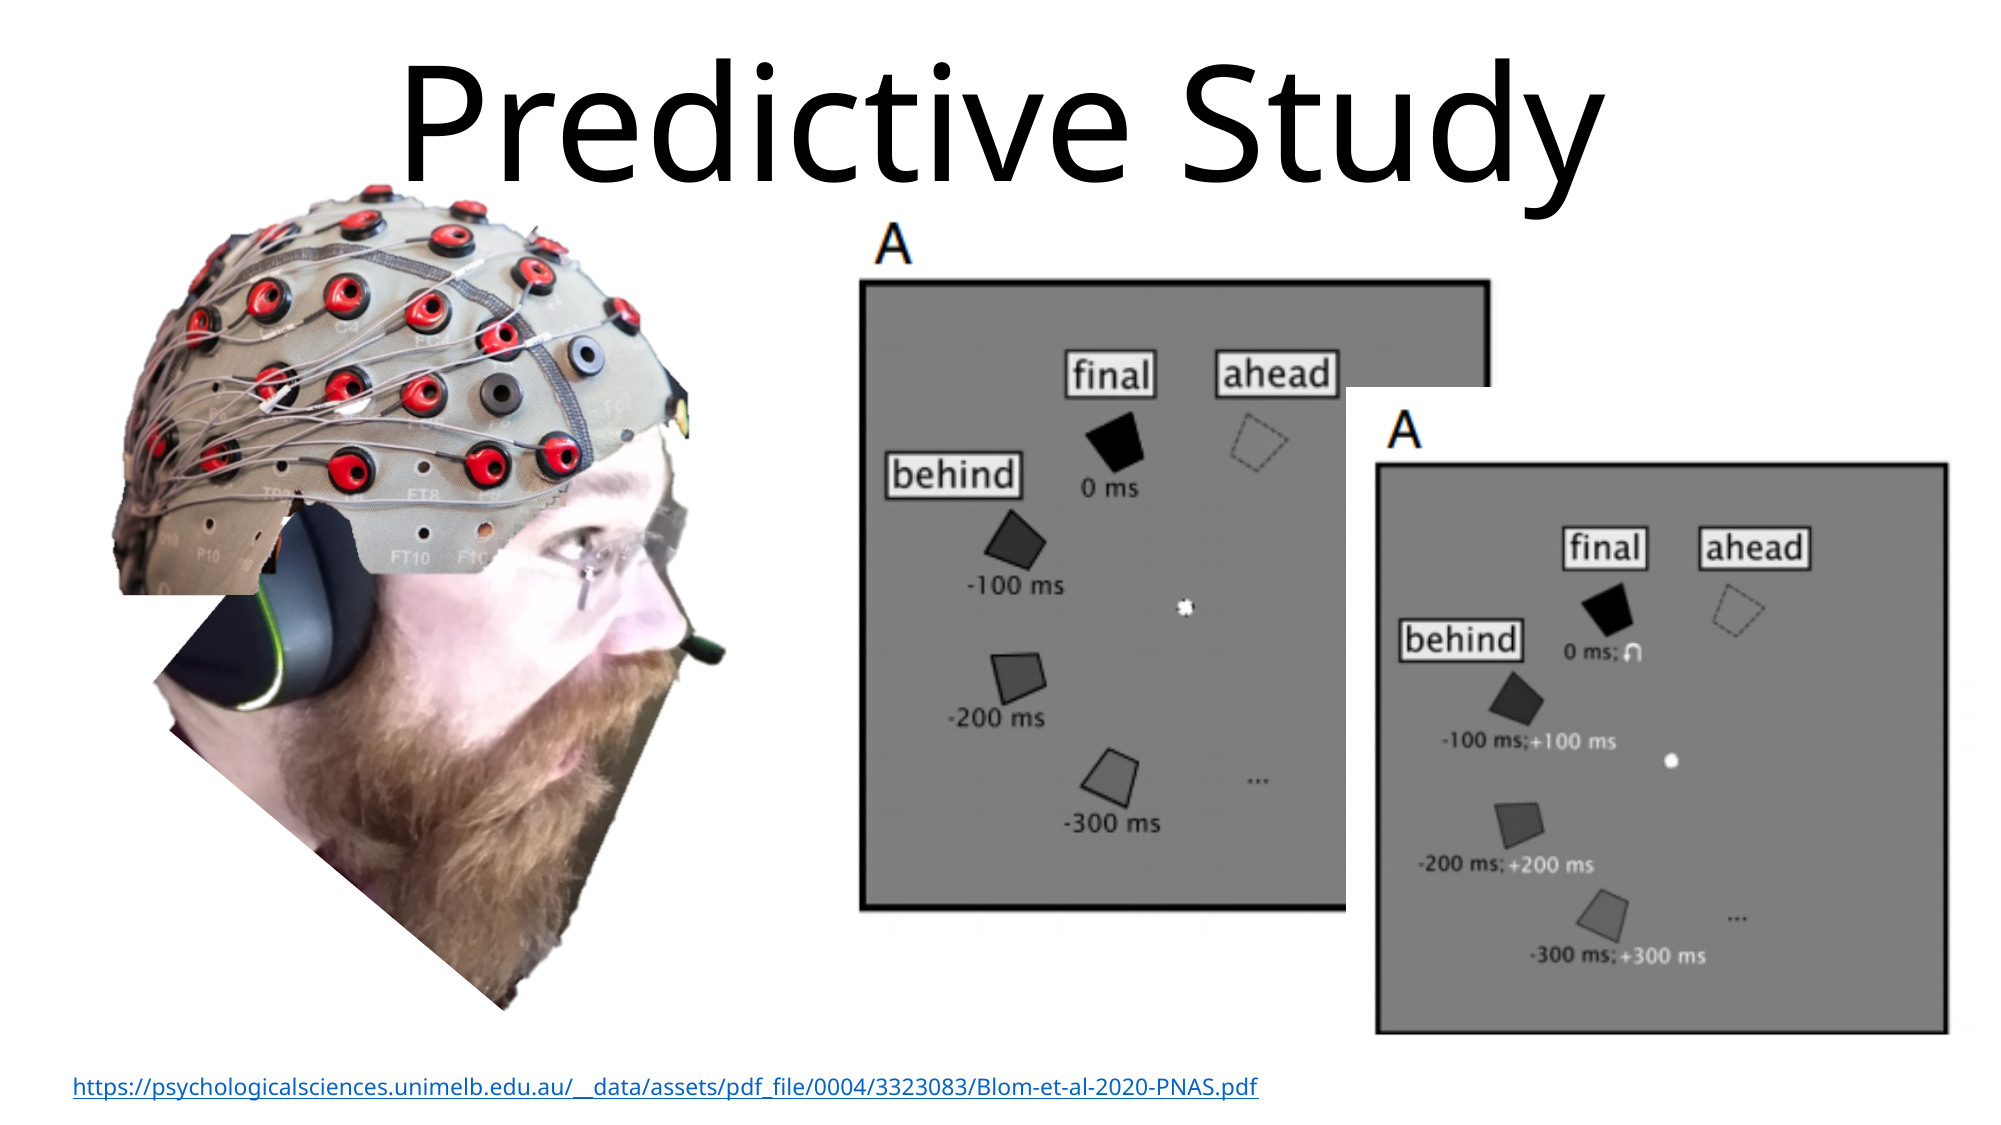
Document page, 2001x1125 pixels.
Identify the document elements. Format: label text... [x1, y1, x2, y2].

picture [2, 121, 1978, 1125]
text_box https://psychologicalsciences.unimelb.edu.au/__data/assets/pdf_file/0004/3323083/Blom-et-al-2020-PNAS.pdf [57, 1065, 622, 1112]
title Predictive Study [249, 34, 1750, 224]
text_box https://psychologicalsciences.unimelb.edu.au/__data/assets/pdf_file/0004/3323083/Blom-et-al-2020-PNAS.pdf [679, 1065, 1275, 1112]
